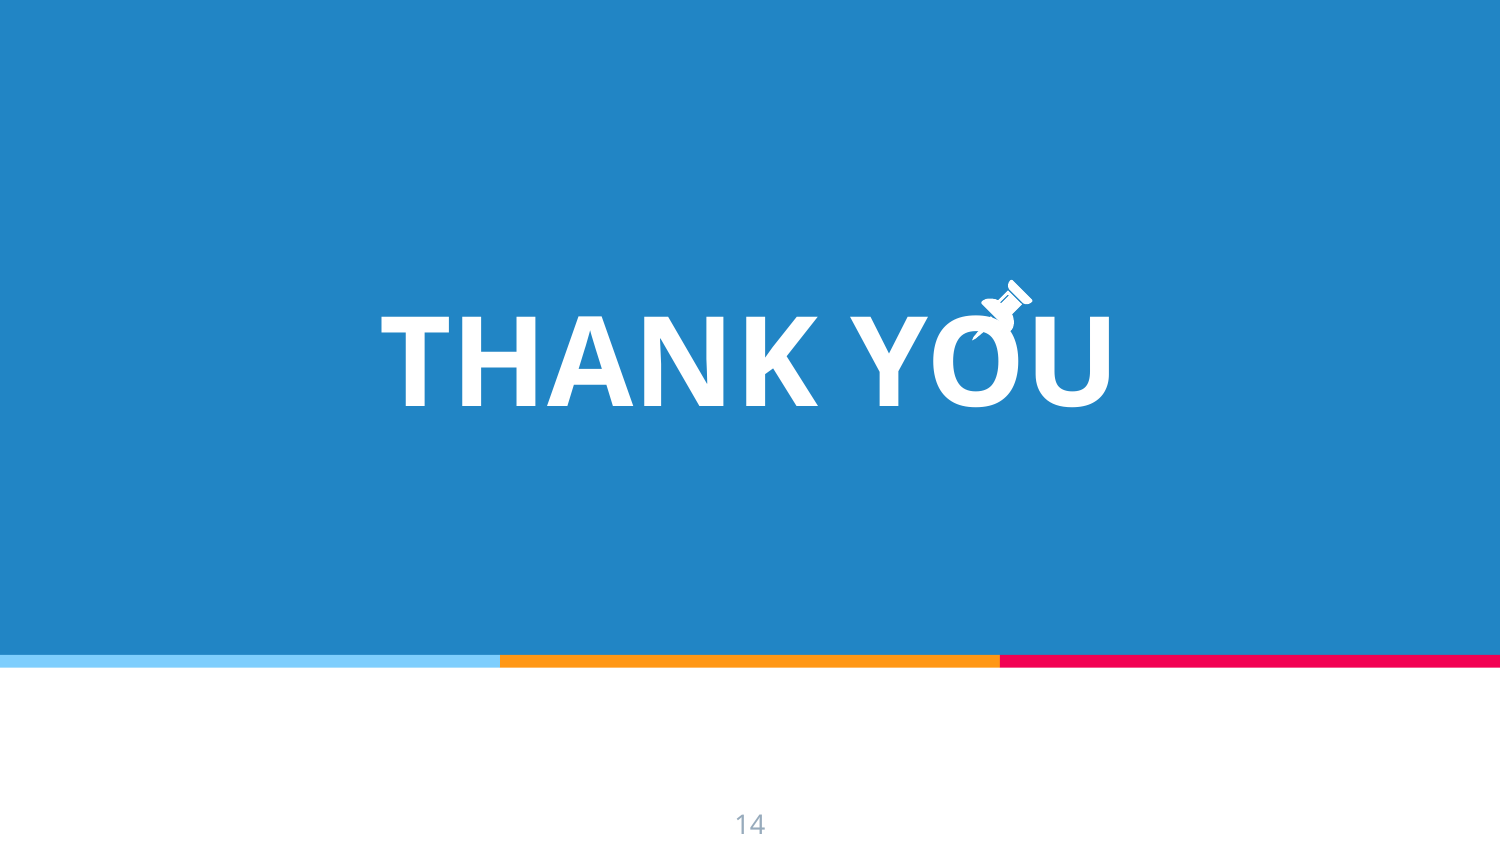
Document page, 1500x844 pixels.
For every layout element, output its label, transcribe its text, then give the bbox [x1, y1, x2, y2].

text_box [971, 279, 1033, 341]
slide_number 14 [0, 792, 1500, 844]
title THANK YOU [112, 256, 1388, 447]
